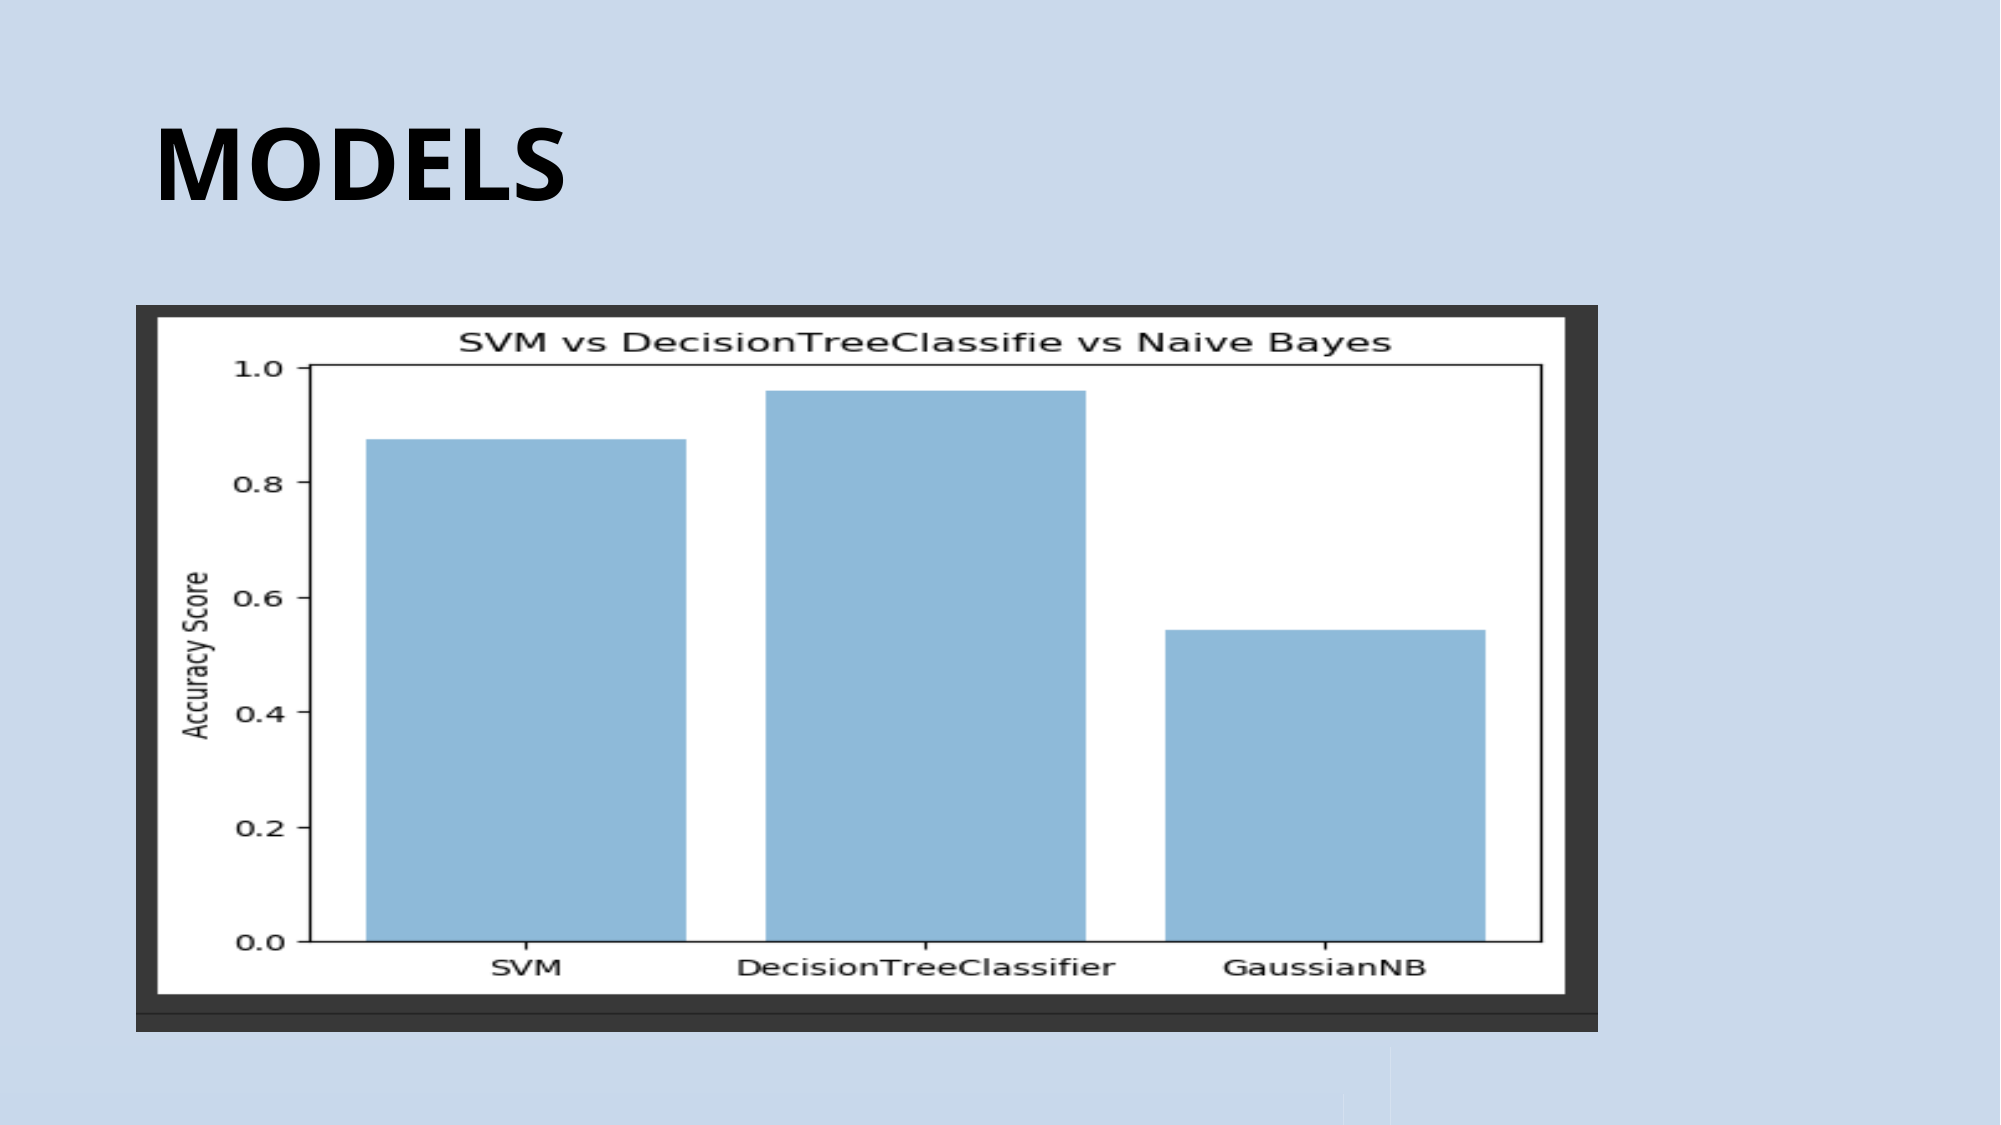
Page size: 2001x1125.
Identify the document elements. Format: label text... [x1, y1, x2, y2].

picture [136, 305, 1598, 1032]
title MODELS [137, 59, 1863, 278]
